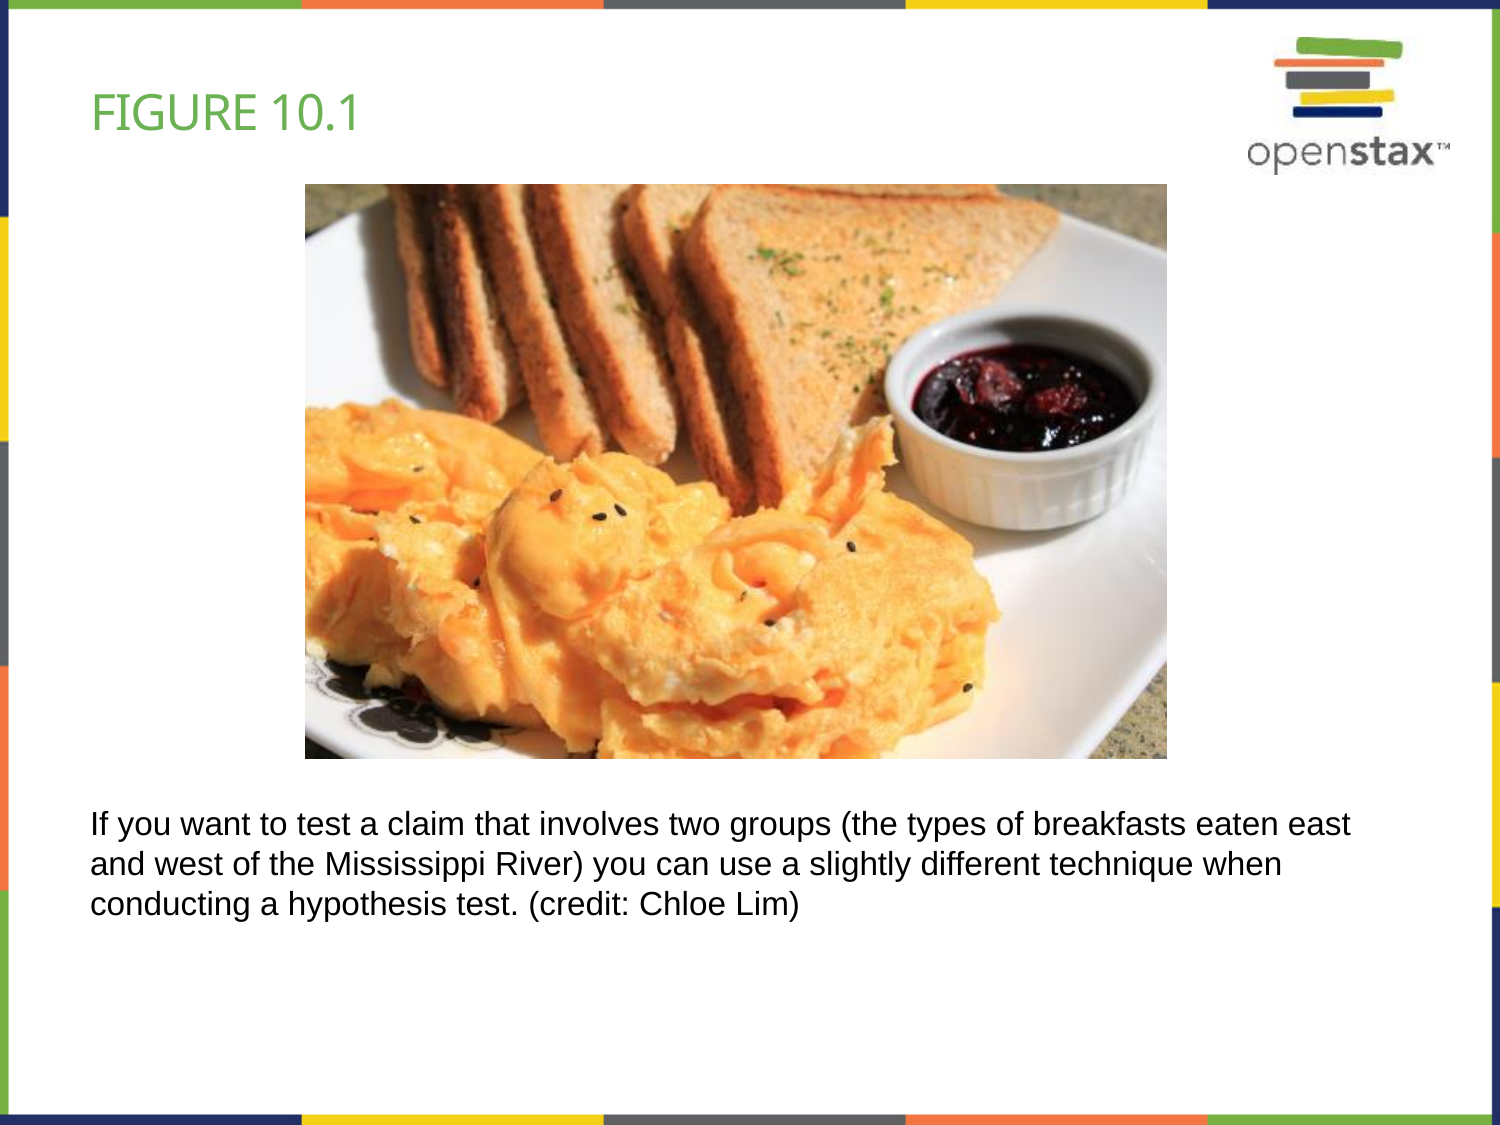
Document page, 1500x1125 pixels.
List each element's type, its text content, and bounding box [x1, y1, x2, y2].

list If you want to test a claim that involves two groups (the types of breakfasts eaten east and west of the Mississippi River) you can use a slightly different technique when conducting a hypothesis test. (credit: Chloe Lim) [75, 794, 1398, 986]
title Figure 10.1 [75, 39, 1246, 148]
picture [0, 0, 1500, 1125]
